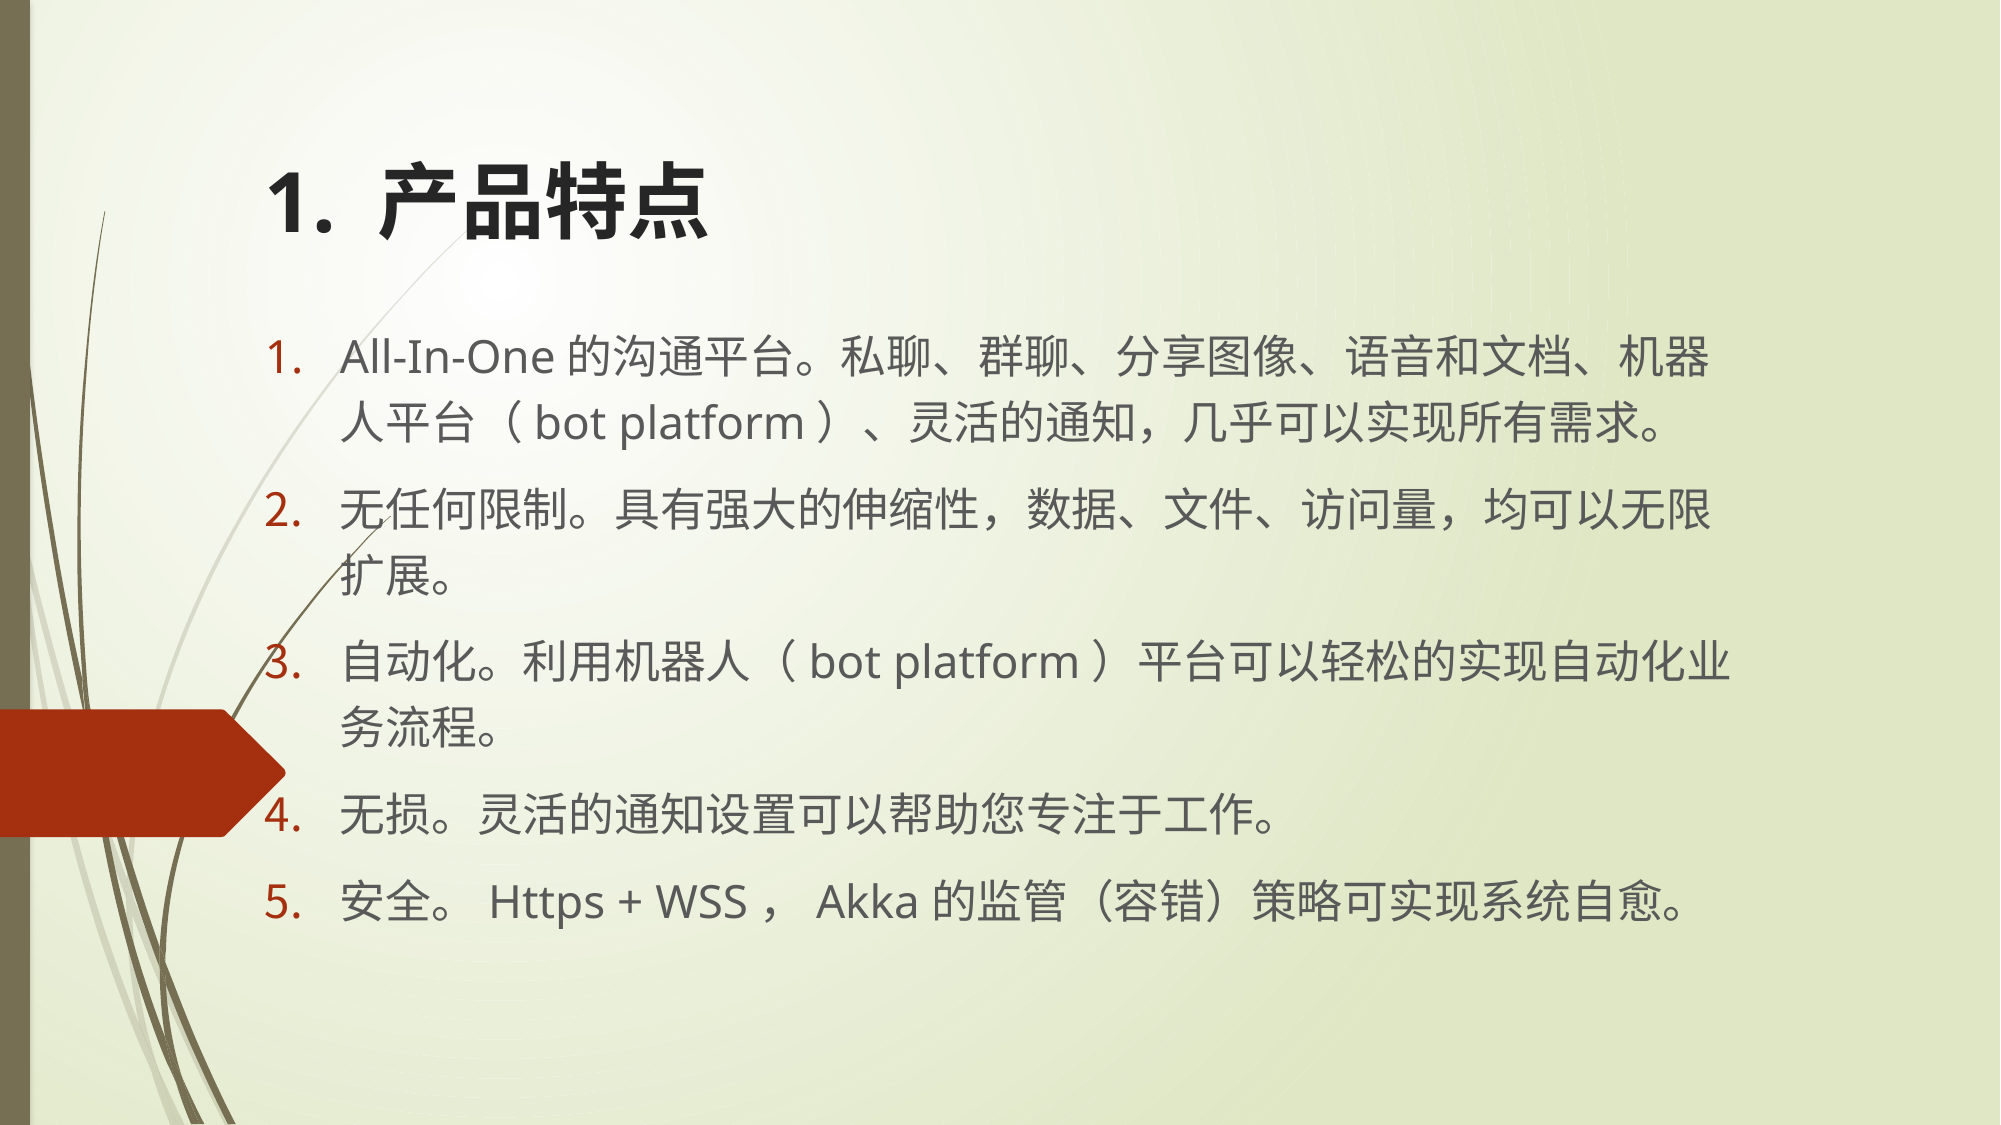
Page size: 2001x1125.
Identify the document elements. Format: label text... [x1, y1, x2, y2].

subtitle All-In-One的沟通平台。私聊、群聊、分享图像、语音和文档、机器人平台（bot platform）、灵活的通知，几乎可以实现所有需求。 无任何限制。具有强大的伸缩性，数据、文件、访问量，均可以无限扩展。 自动化。利用机器人（bot platform）平台可以轻松的实现自动化业务流程。 无损。灵活的通知设置可以帮助您专注于工作。 安全。Https + WSS，Akka的监管（容错）策略可实现系统自愈。 [249, 309, 1750, 1030]
title 1. 产品特点 [249, 134, 1750, 257]
